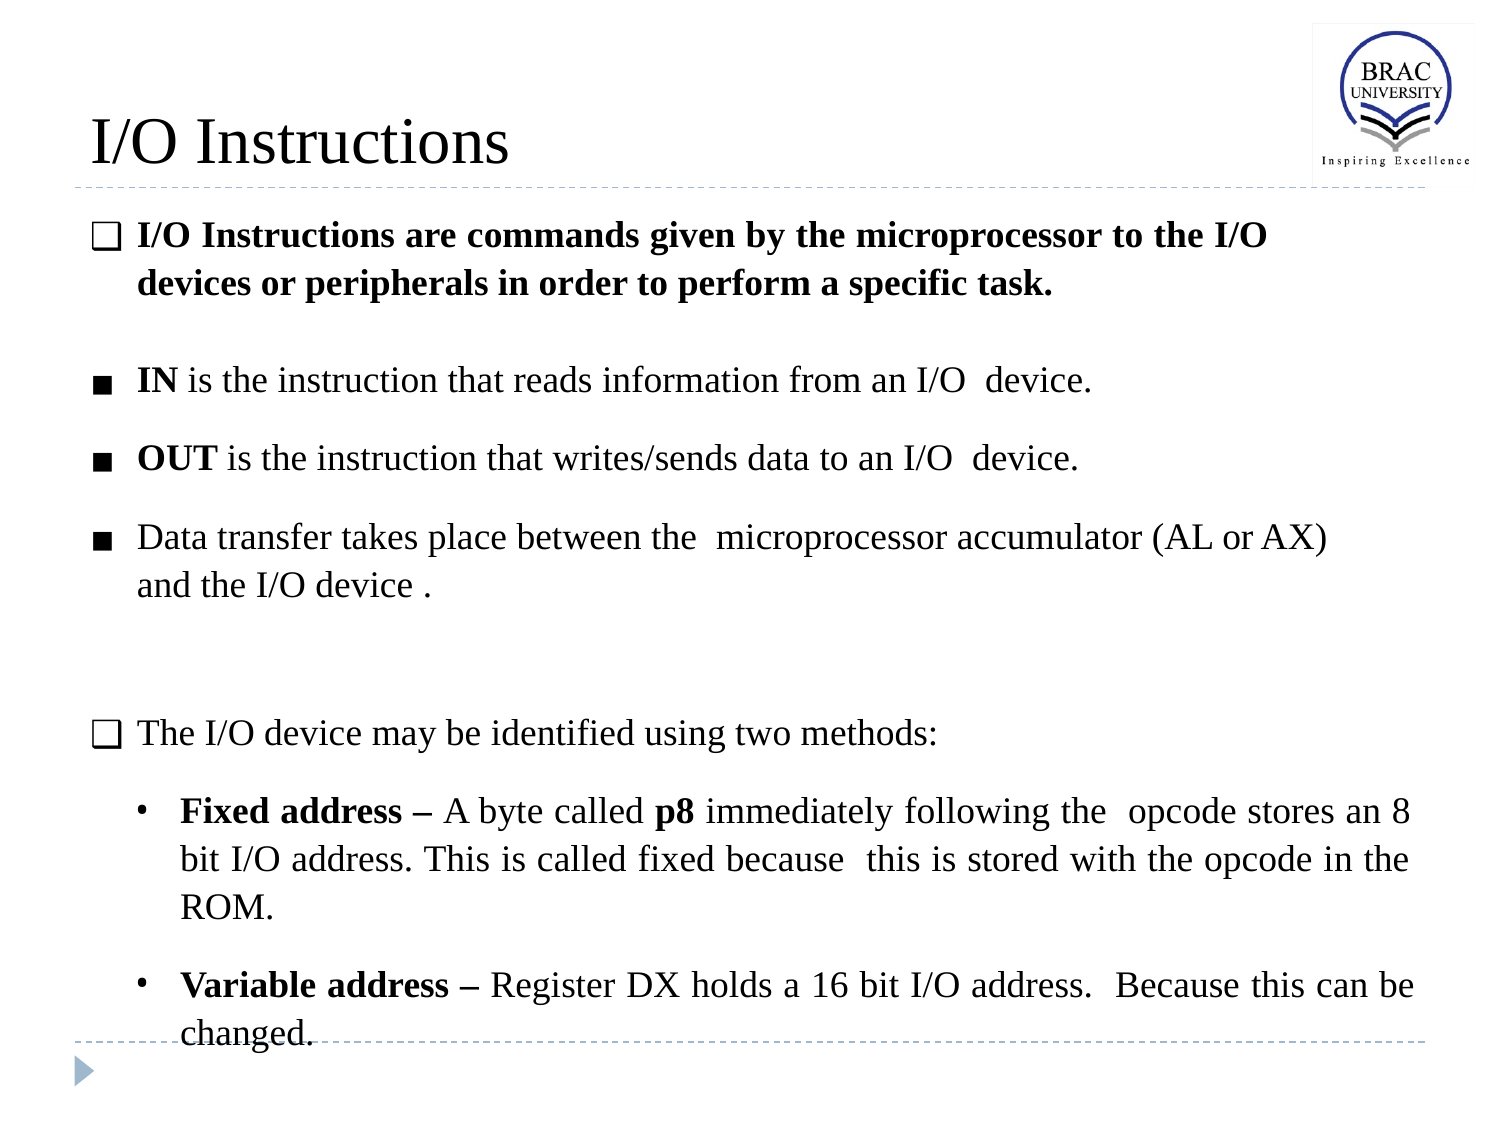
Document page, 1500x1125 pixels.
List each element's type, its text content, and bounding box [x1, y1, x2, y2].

title I/O Instructions [87, 94, 628, 197]
text_box I/O Instructions are commands given by the microprocessor to the I/O devices or peripherals in order to perform a specific task. IN is the instruction that reads information from an I/O device. OUT is the instruction that writes/sends data to an I/O device. Data transfer takes place between the microprocessor accumulator (AL or AX) and the I/O device . The I/O device may be identified using two methods: Fixed address – A byte called p8 immediately following the opcode stores an 8 bit I/O address. This is called fixed because this is stored with the opcode in the ROM. Variable address – Register DX holds a 16 bit I/O address. Because this can be changed. [87, 197, 1418, 1053]
picture [1312, 23, 1476, 187]
